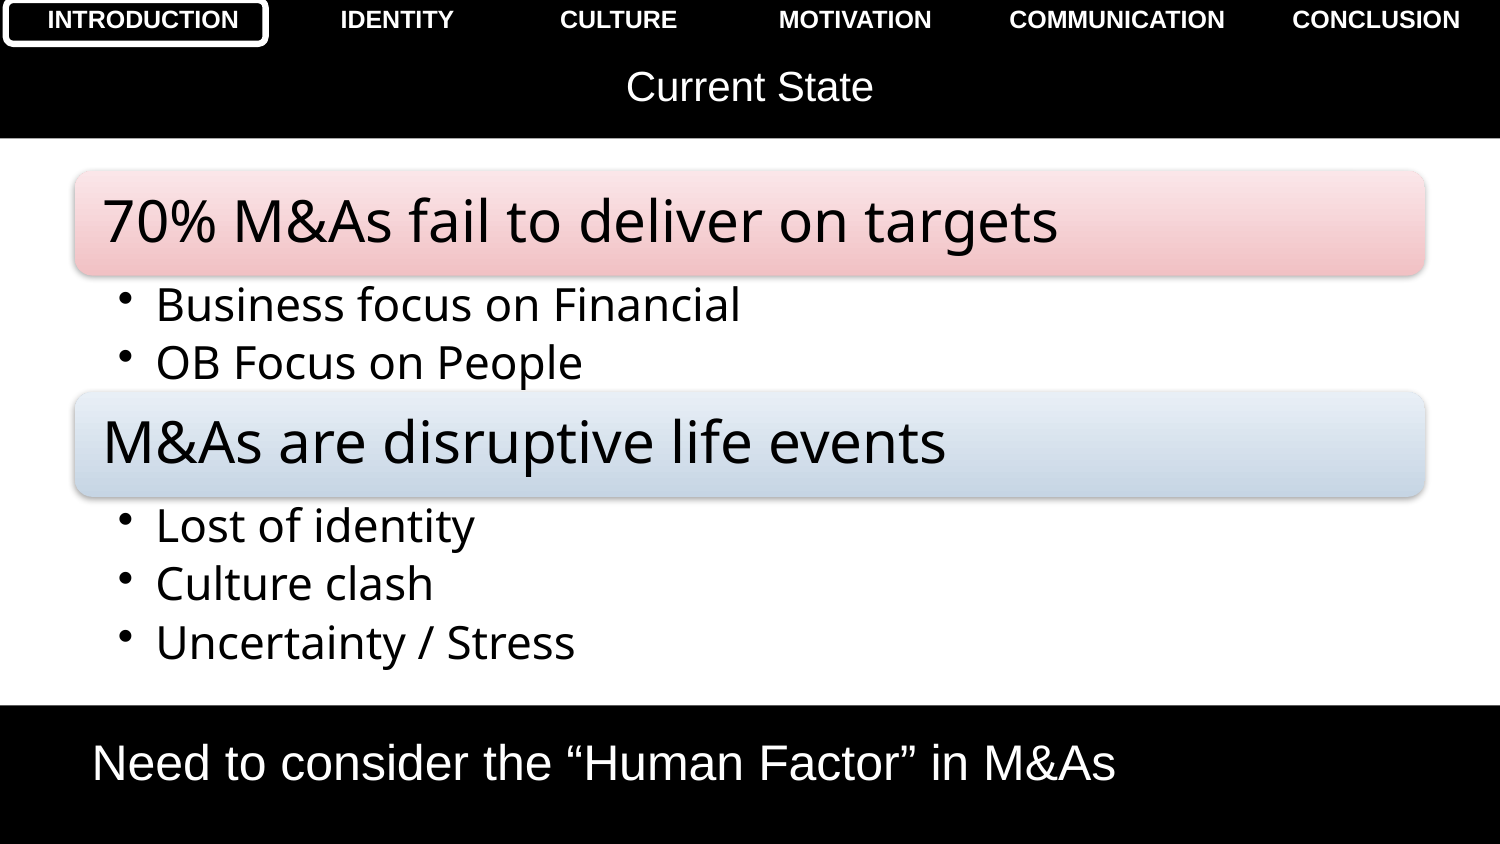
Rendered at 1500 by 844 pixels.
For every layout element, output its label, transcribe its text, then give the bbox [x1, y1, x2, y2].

text_box [3, 0, 268, 46]
title Current State [75, 55, 1425, 118]
list Need to consider the “Human Factor” in M&As [76, 723, 1435, 821]
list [74, 161, 1426, 682]
